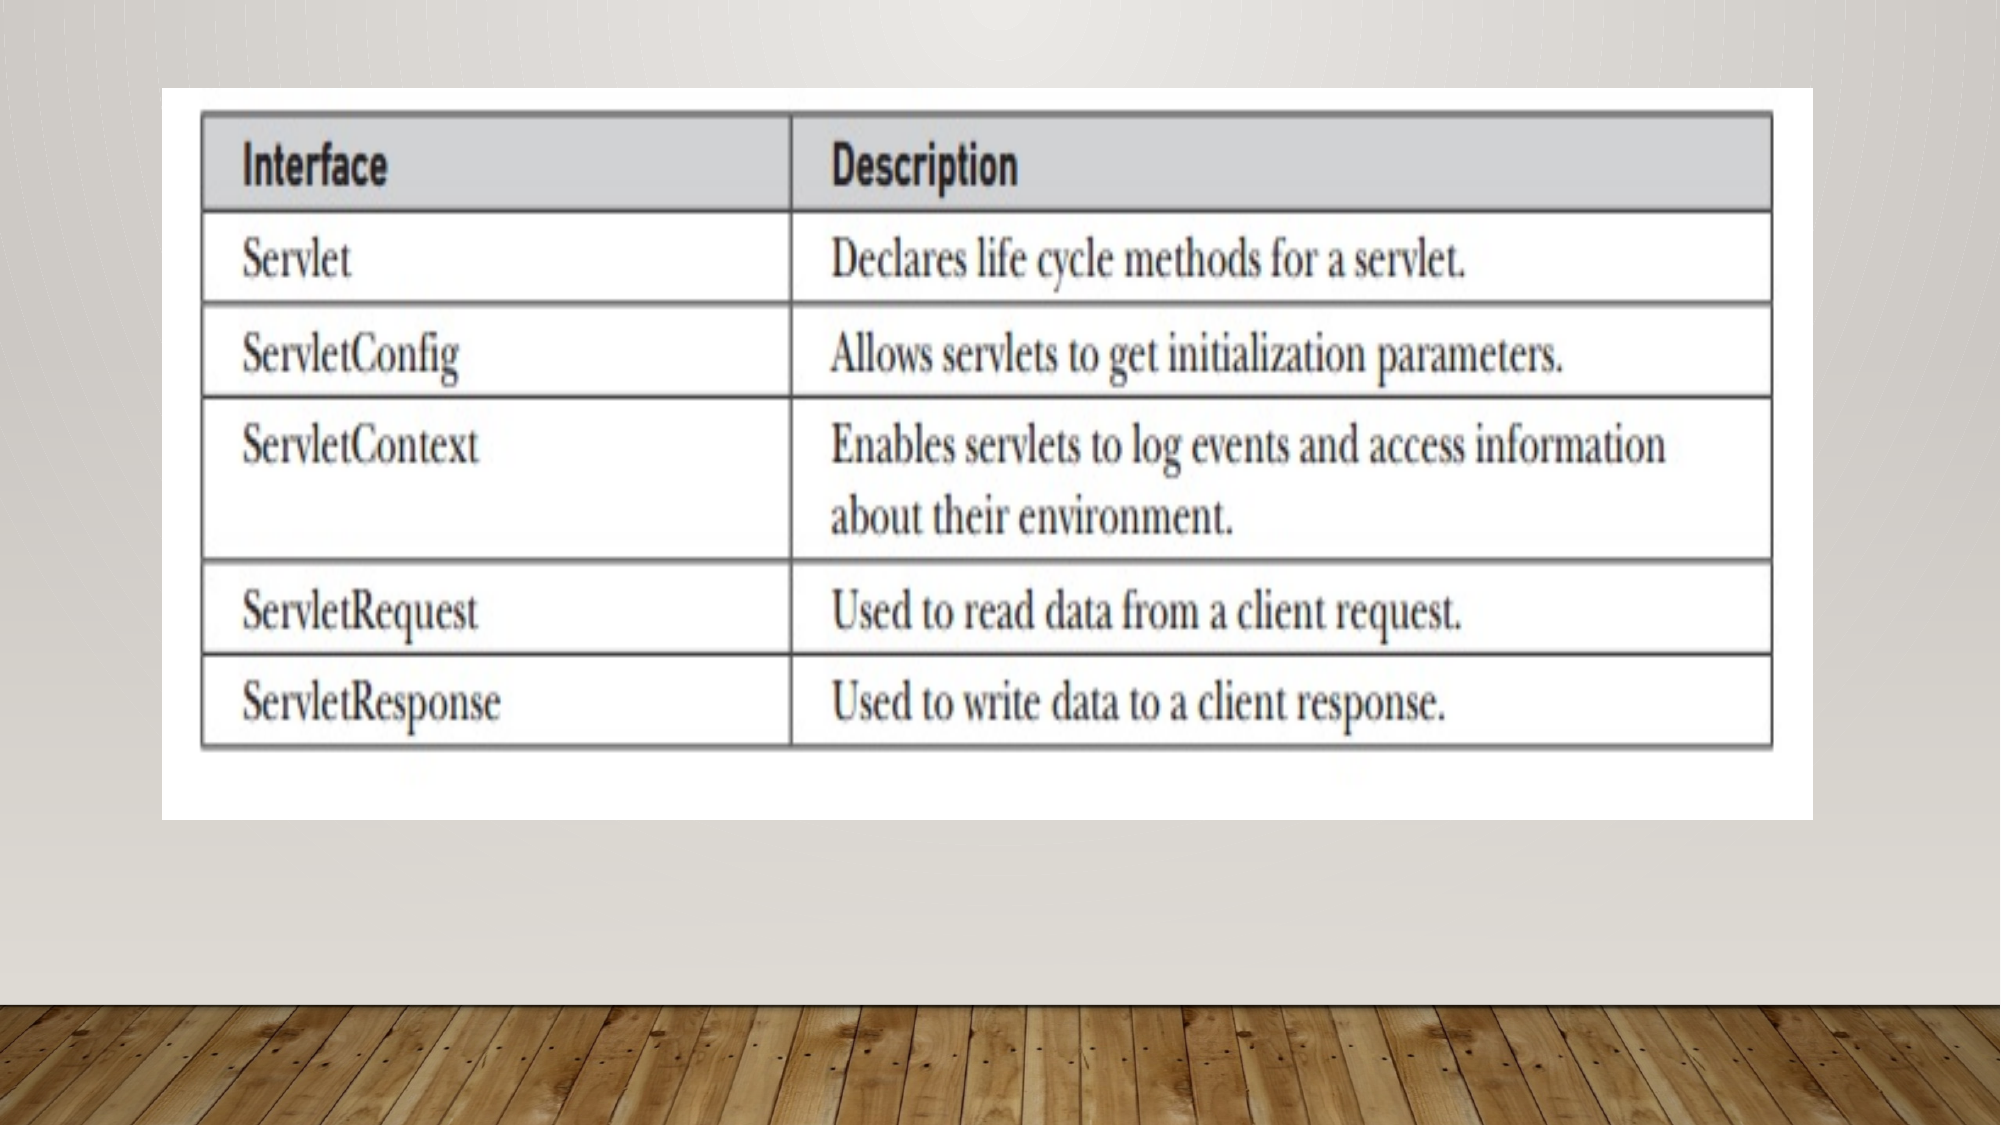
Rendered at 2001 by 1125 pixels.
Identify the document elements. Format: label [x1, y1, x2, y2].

picture [162, 88, 1813, 820]
picture [0, 1005, 2000, 1125]
